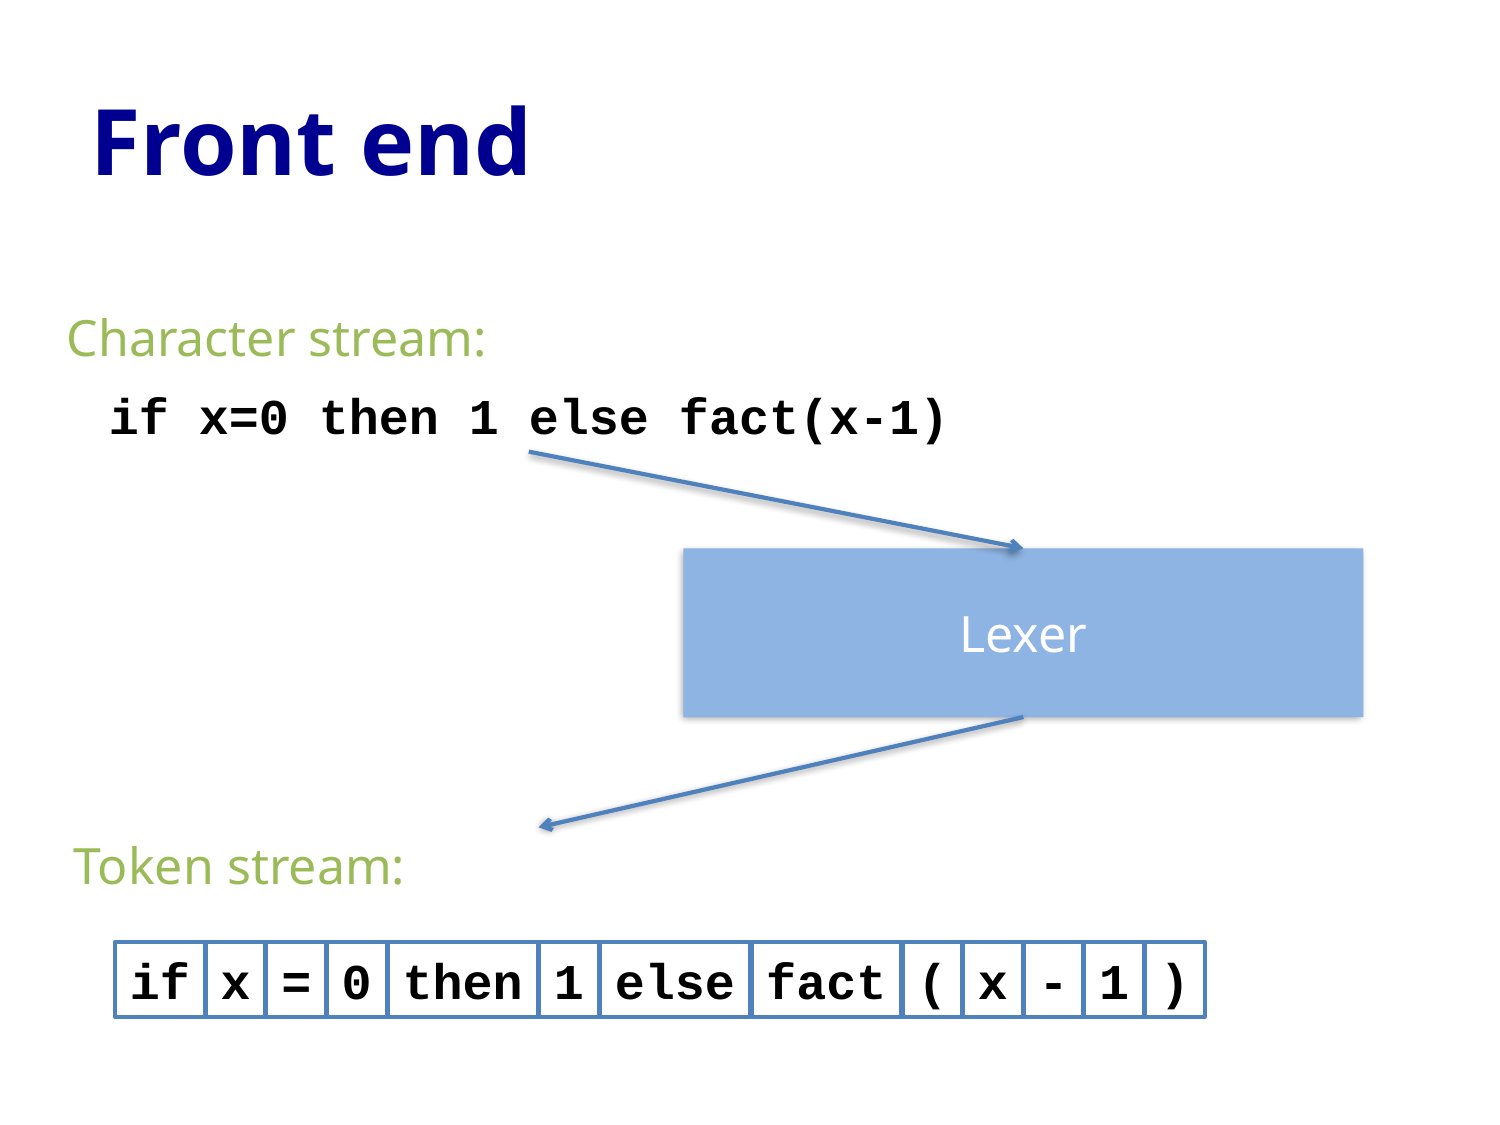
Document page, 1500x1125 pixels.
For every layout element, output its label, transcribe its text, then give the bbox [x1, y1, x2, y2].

title Front end [75, 45, 1425, 233]
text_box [89, 716, 1206, 1019]
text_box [528, 452, 1364, 718]
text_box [89, 298, 969, 453]
